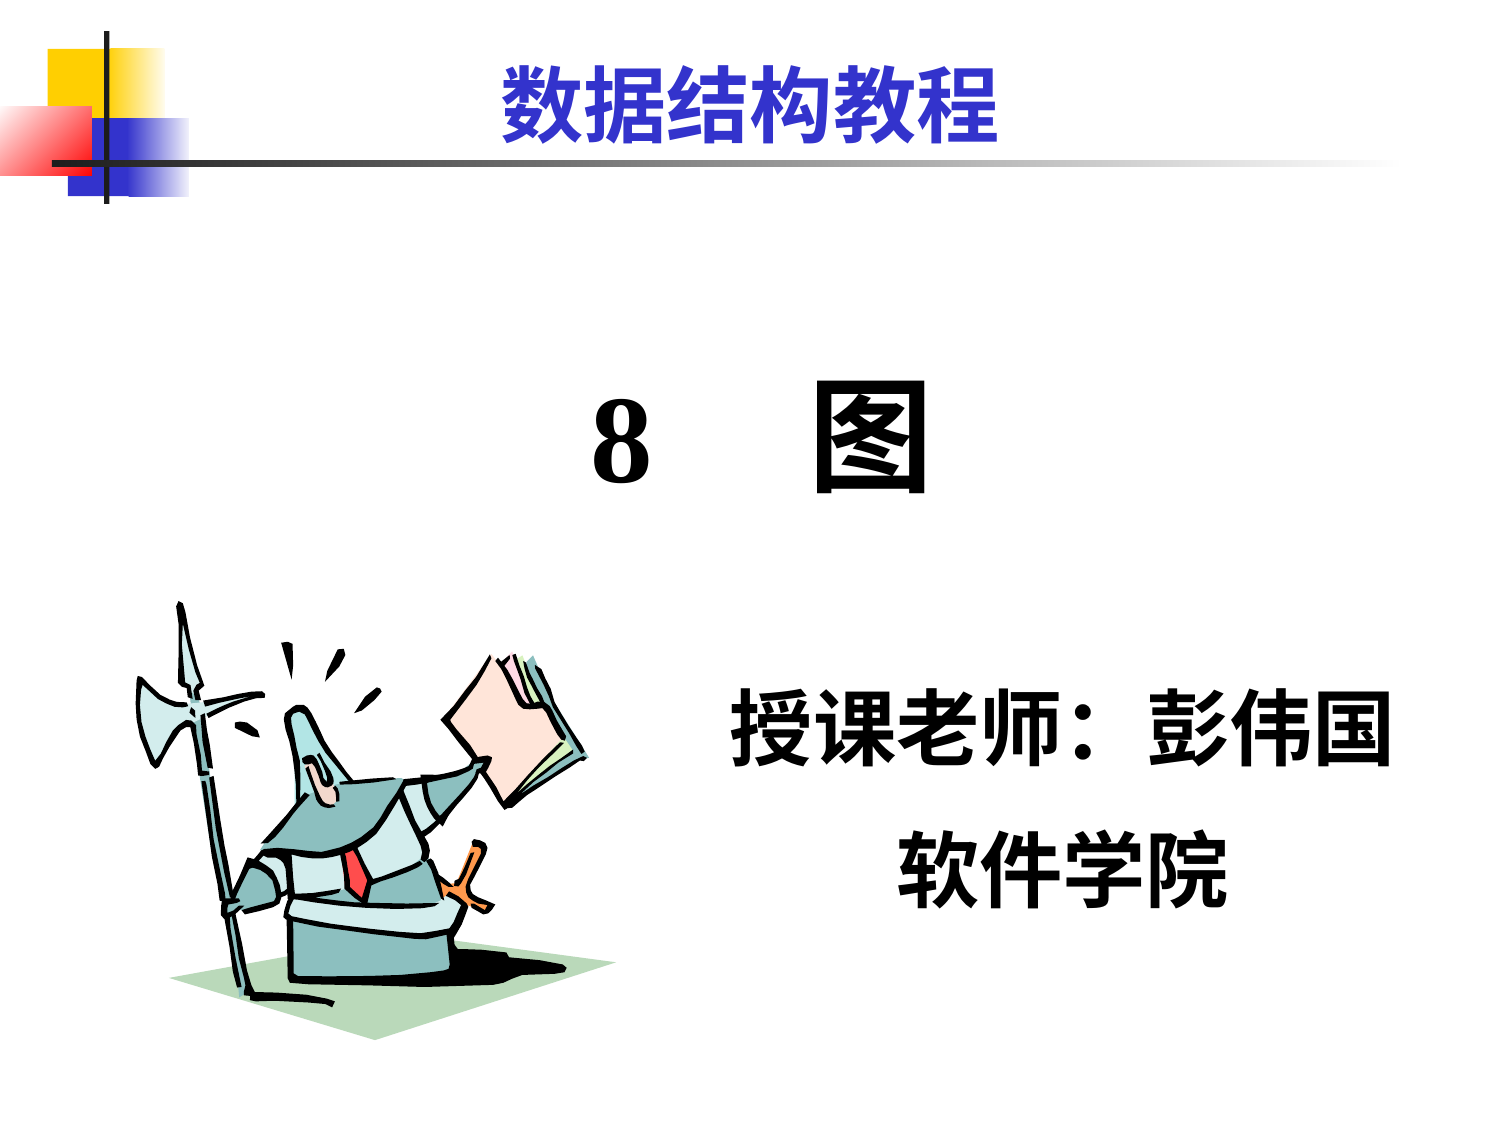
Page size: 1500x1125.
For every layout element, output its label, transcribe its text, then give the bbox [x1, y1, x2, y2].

text_box 授课老师：彭伟国 软件学院 [690, 668, 1436, 926]
text_box 8 图 [147, 349, 1377, 515]
title 数据结构教程 [123, 42, 1377, 161]
picture [135, 597, 621, 1045]
